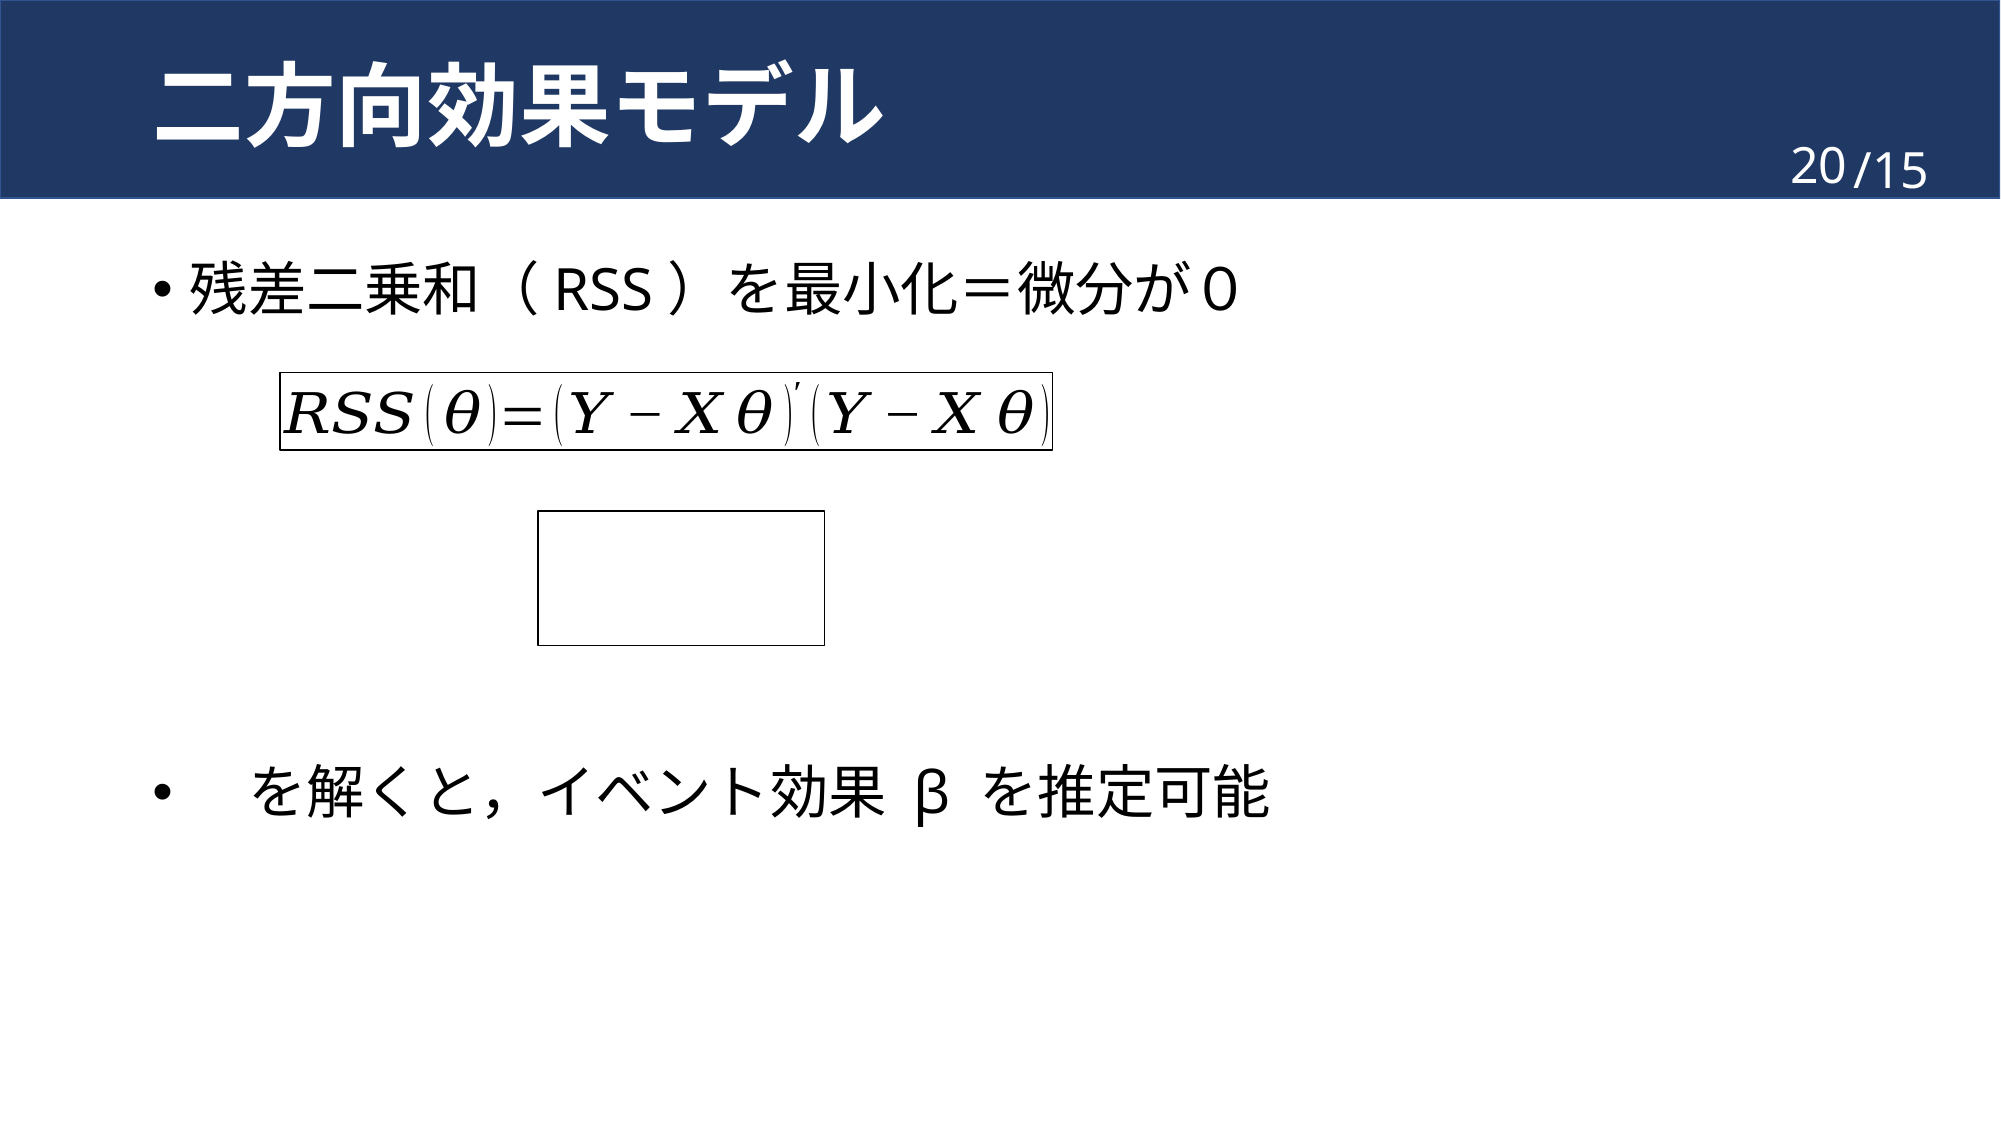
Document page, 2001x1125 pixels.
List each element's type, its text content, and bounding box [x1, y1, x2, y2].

slide_number 19 [1412, 138, 1863, 198]
title 二方向効果モデル [137, 22, 1863, 198]
